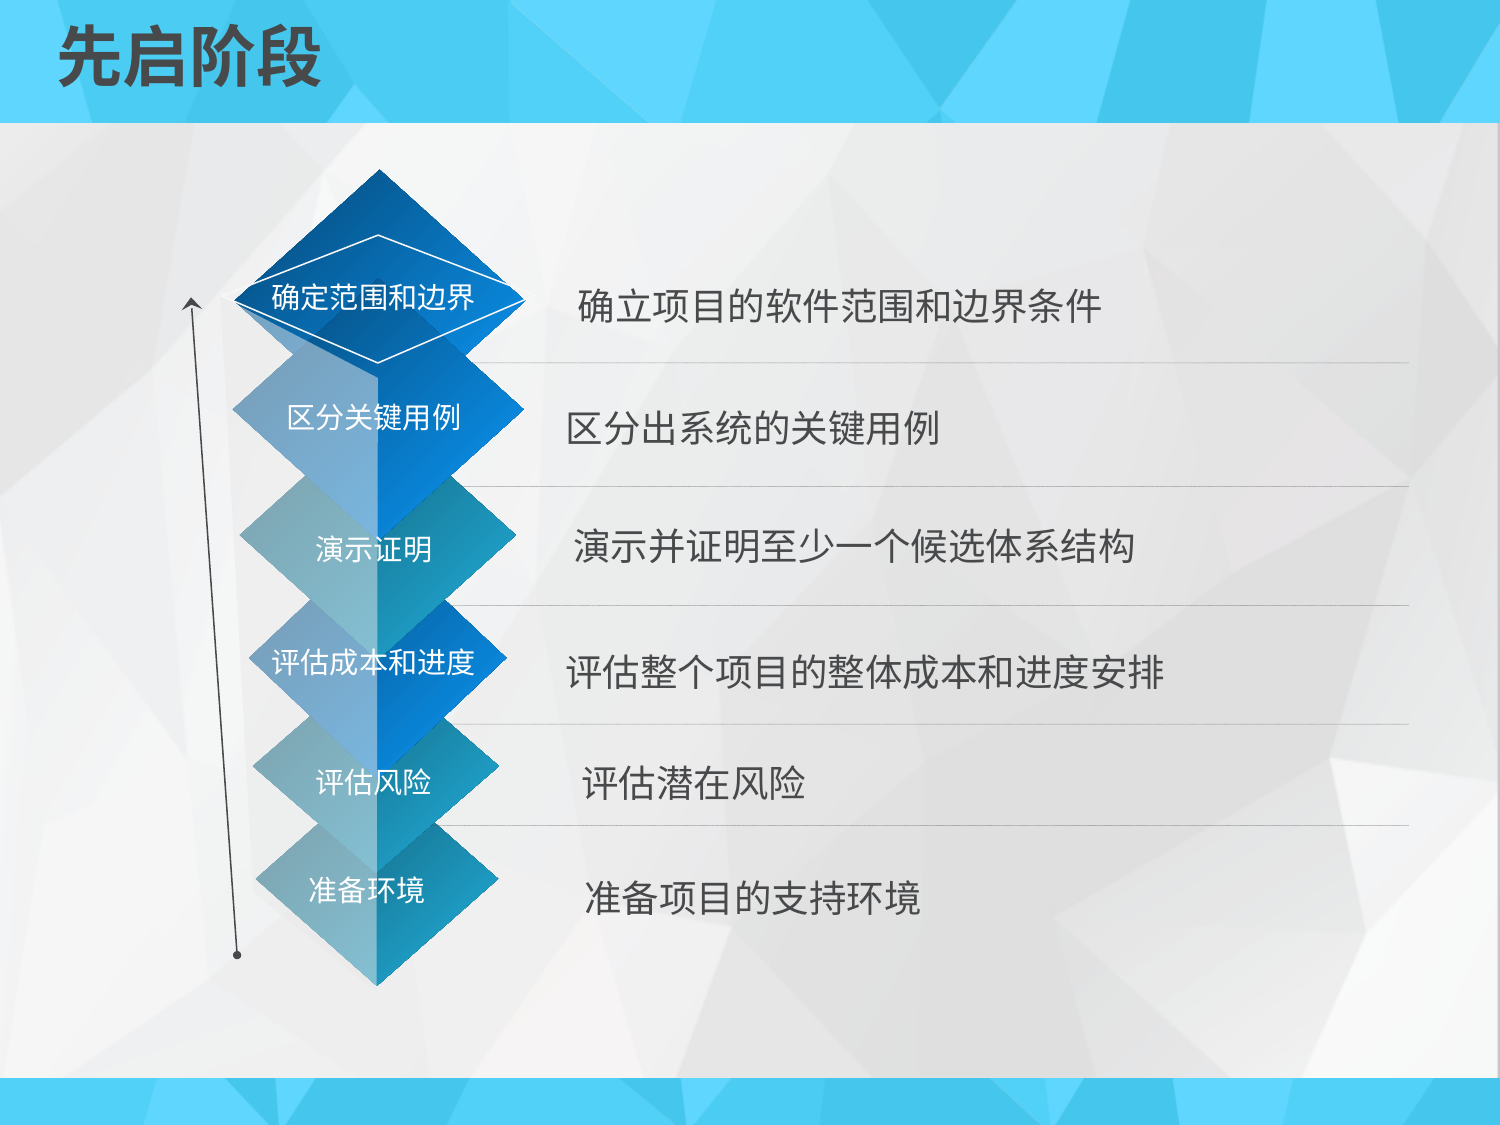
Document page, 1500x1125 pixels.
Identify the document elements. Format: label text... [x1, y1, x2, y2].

picture [0, 0, 1500, 1125]
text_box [190, 169, 1433, 993]
title 先启阶段 [41, 0, 1500, 123]
